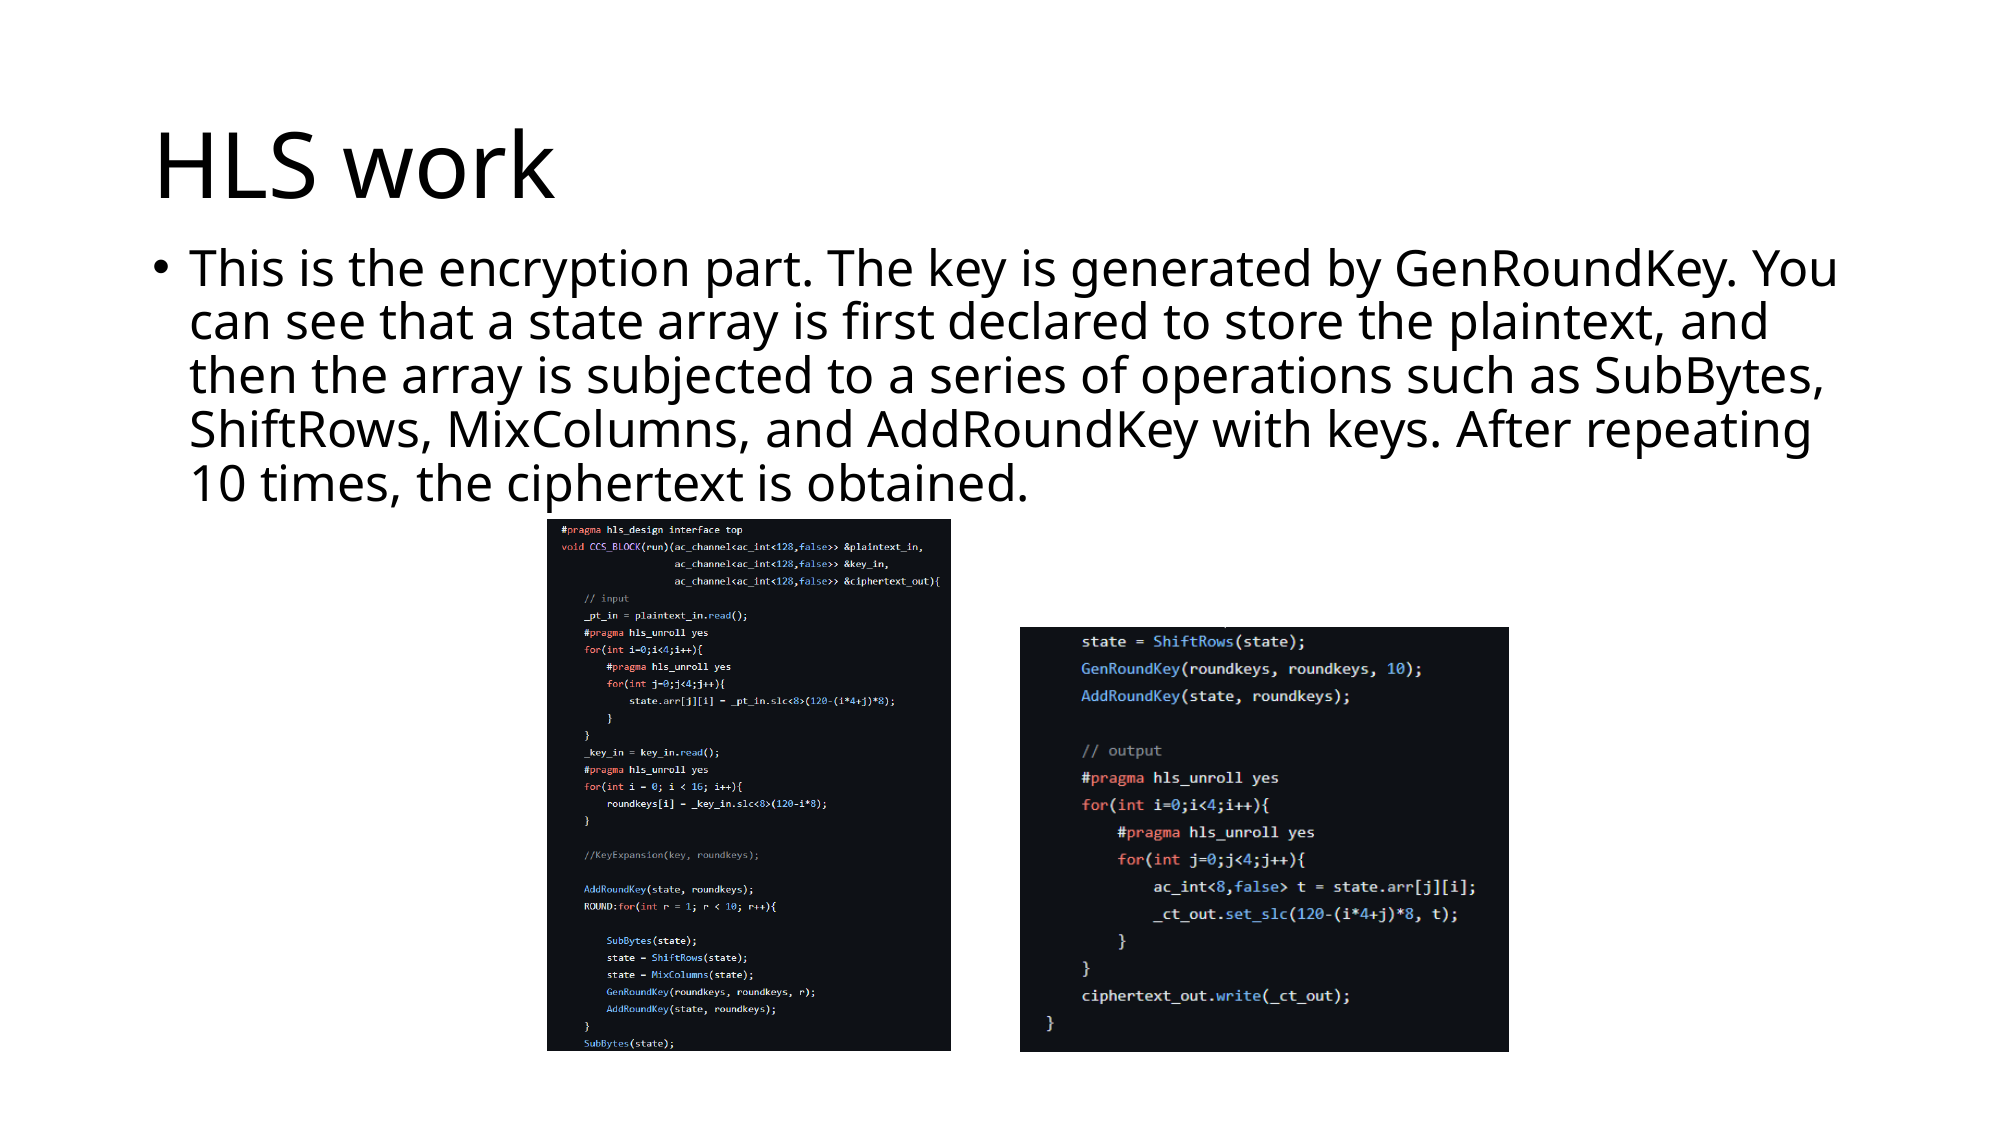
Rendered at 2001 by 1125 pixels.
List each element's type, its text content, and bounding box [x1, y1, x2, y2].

list This is the encryption part. The key is generated by GenRoundKey. You can see that a state array is first declared to store the plaintext, and then the array is subjected to a series of operations such as SubBytes, ShiftRows, MixColumns, and AddRoundKey with keys. After repeating 10 times, the ciphertext is obtained. [137, 235, 1863, 950]
picture [546, 519, 952, 1052]
picture [1020, 627, 1510, 1052]
title HLS work [137, 59, 1863, 235]
